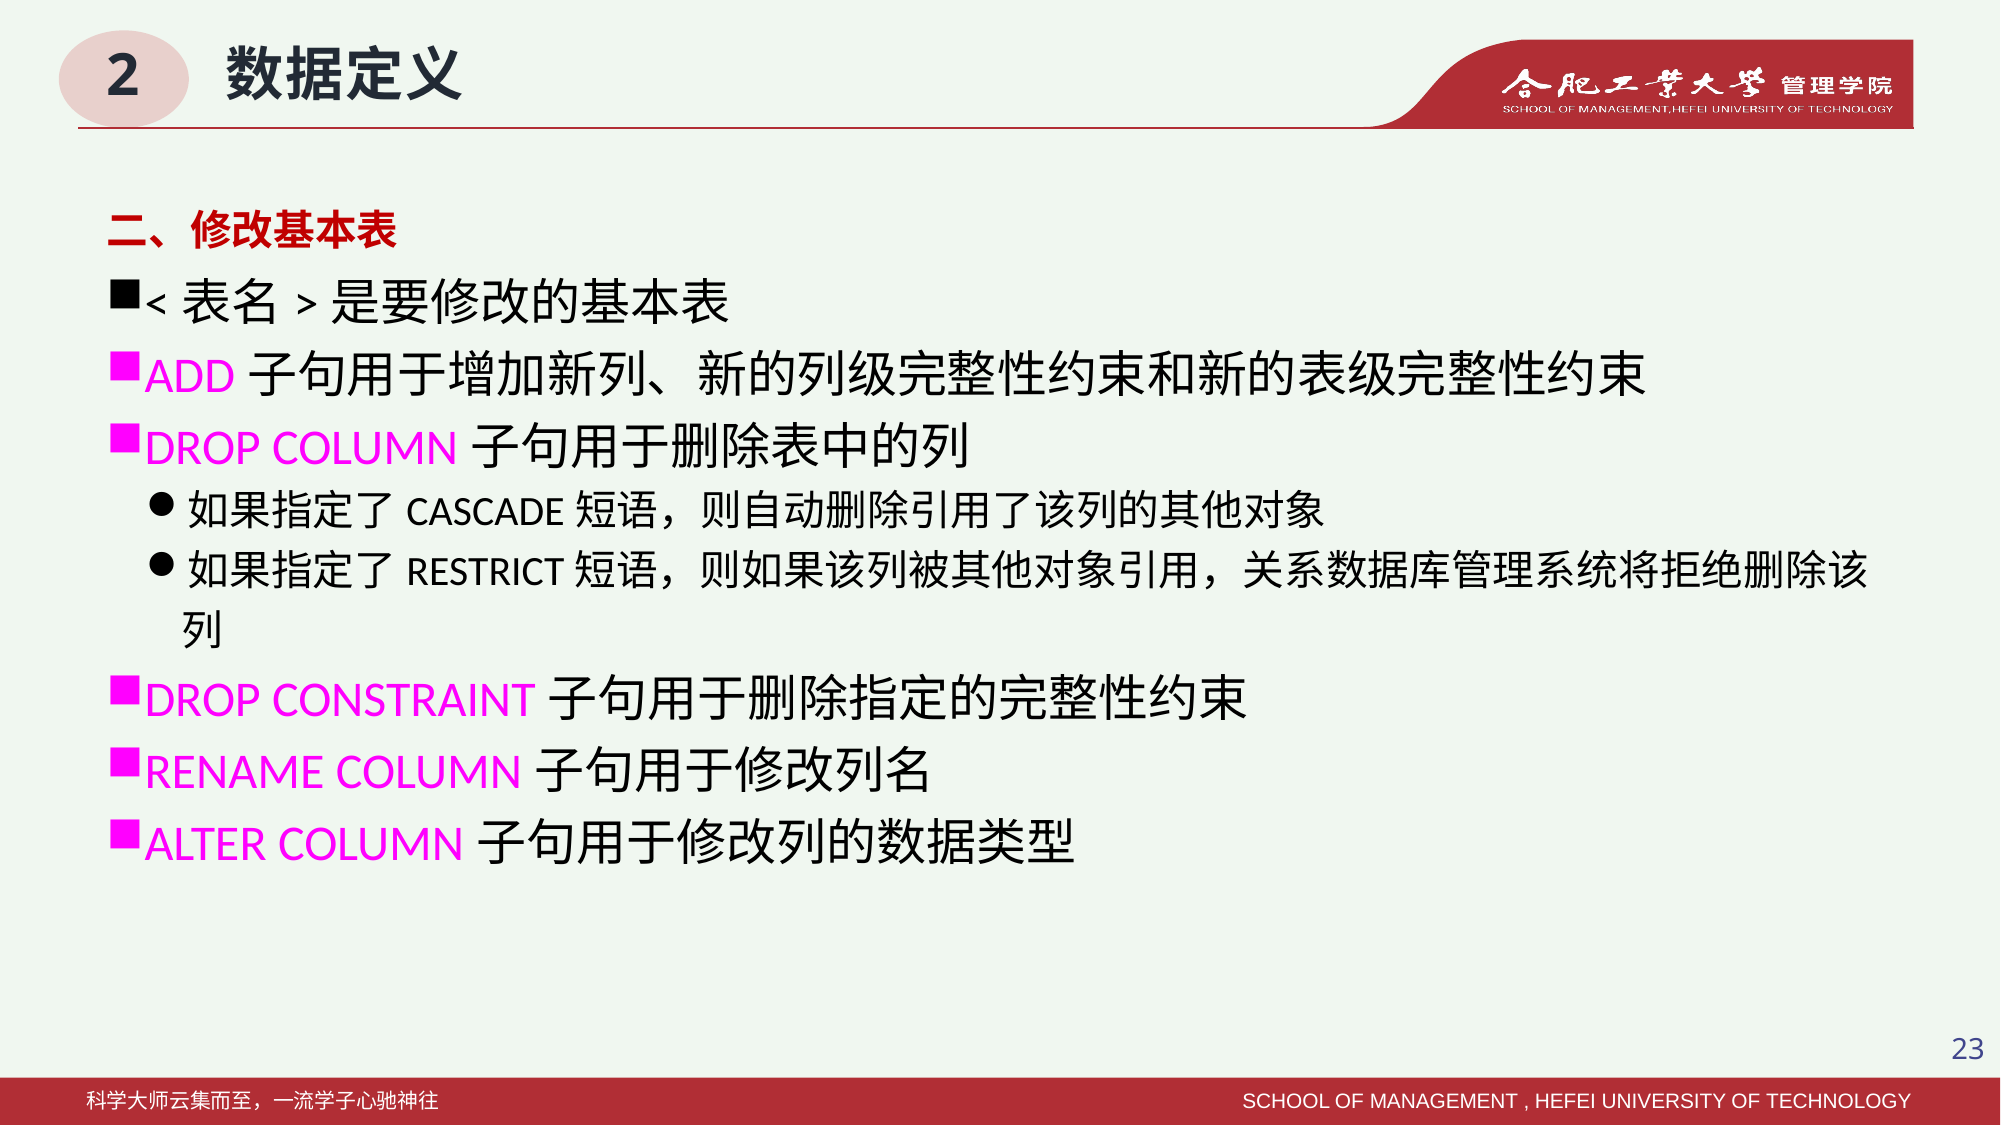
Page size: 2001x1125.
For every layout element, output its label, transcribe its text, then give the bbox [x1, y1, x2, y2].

slide_number 23 [1637, 1012, 2000, 1088]
text_box 二、修改基本表 <表名>是要修改的基本表 ADD子句用于增加新列、新的列级完整性约束和新的表级完整性约束 DROP COLUMN子句用于删除表中的列 如果指定了CASCADE短语，则自动删除引用了该列的其他对象 如果指定了RESTRICT短语，则如果该列被其他对象引用，关系数据库管理系统将拒绝删除该列 DROP CONSTRAINT子句用于删除指定的完整性约束 RENAME COLUMN子句用于修改列名 ALTER COLUMN子句用于修改列的数据类型 [91, 171, 1904, 878]
text_box 2 数据定义 [91, 32, 1180, 121]
